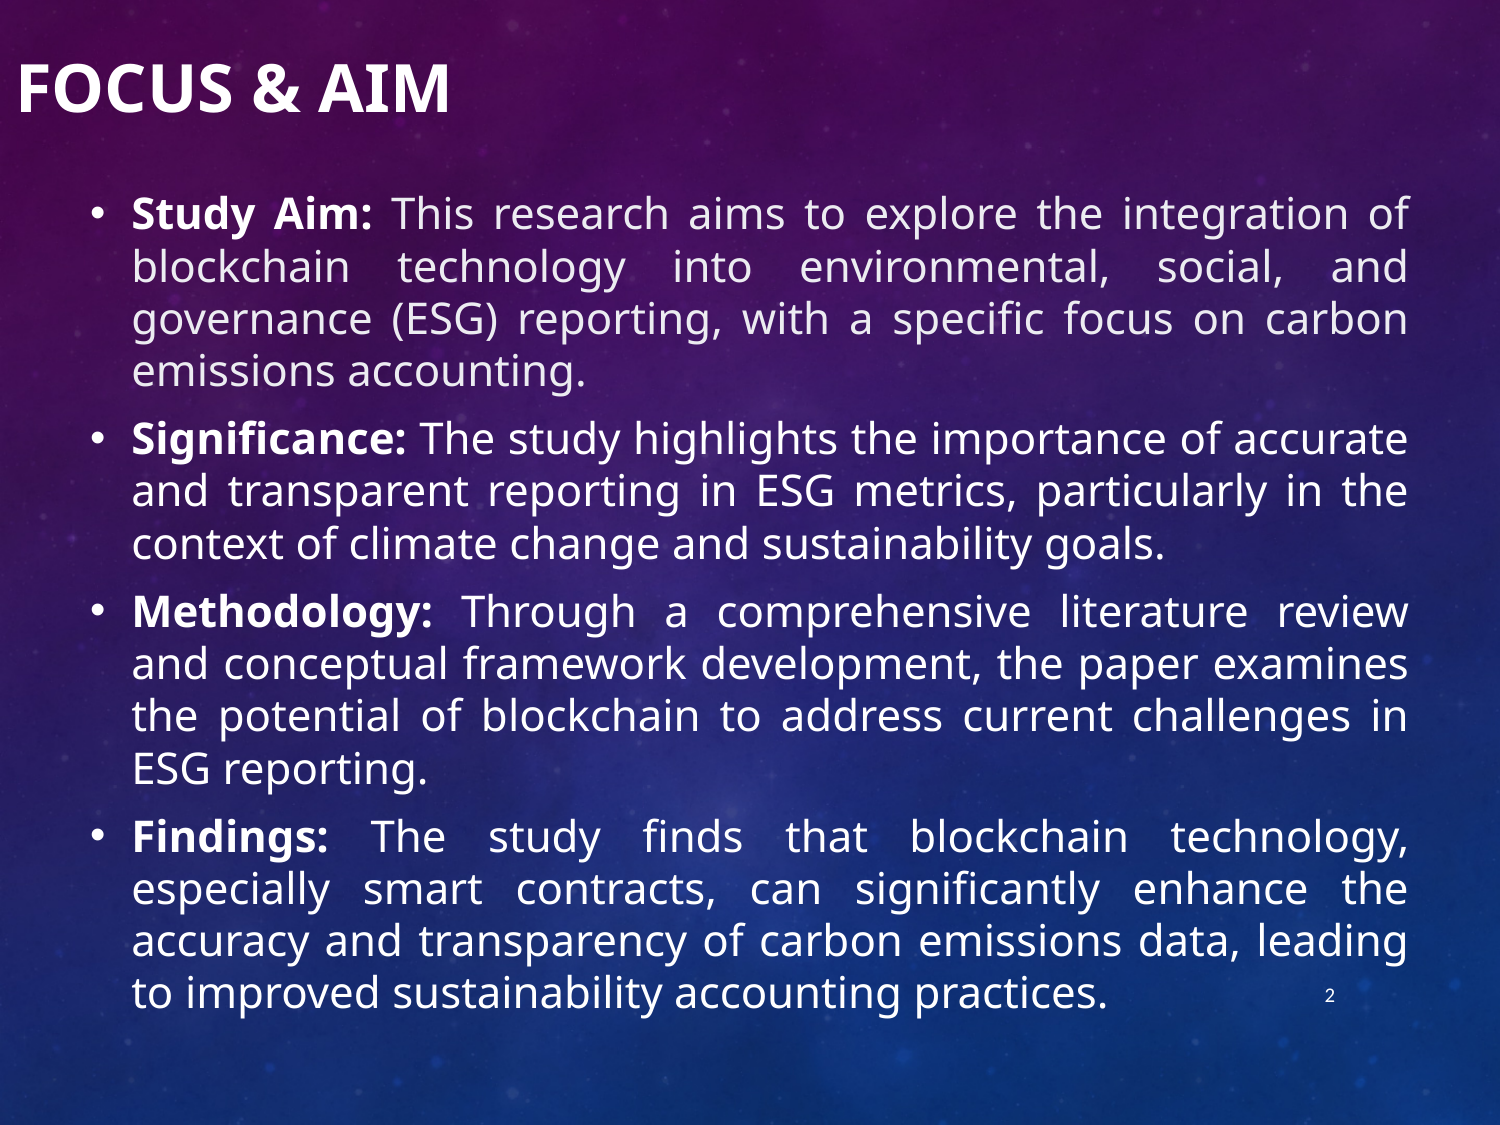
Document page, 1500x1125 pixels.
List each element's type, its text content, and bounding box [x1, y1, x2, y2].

list Study Aim: This research aims to explore the integration of blockchain technology into environmental, social, and governance (ESG) reporting, with a specific focus on carbon emissions accounting. Significance: The study highlights the importance of accurate and transparent reporting in ESG metrics, particularly in the context of climate change and sustainability goals. Methodology: Through a comprehensive literature review and conceptual framework development, the paper examines the potential of blockchain to address current challenges in ESG reporting. Findings: The study finds that blockchain technology, especially smart contracts, can significantly enhance the accuracy and transparency of carbon emissions data, leading to improved sustainability accounting practices. [75, 151, 1425, 1053]
text_box Focus & Aim [0, 19, 1350, 152]
slide_number 2 [1281, 963, 1350, 1025]
picture [0, 0, 1500, 1125]
